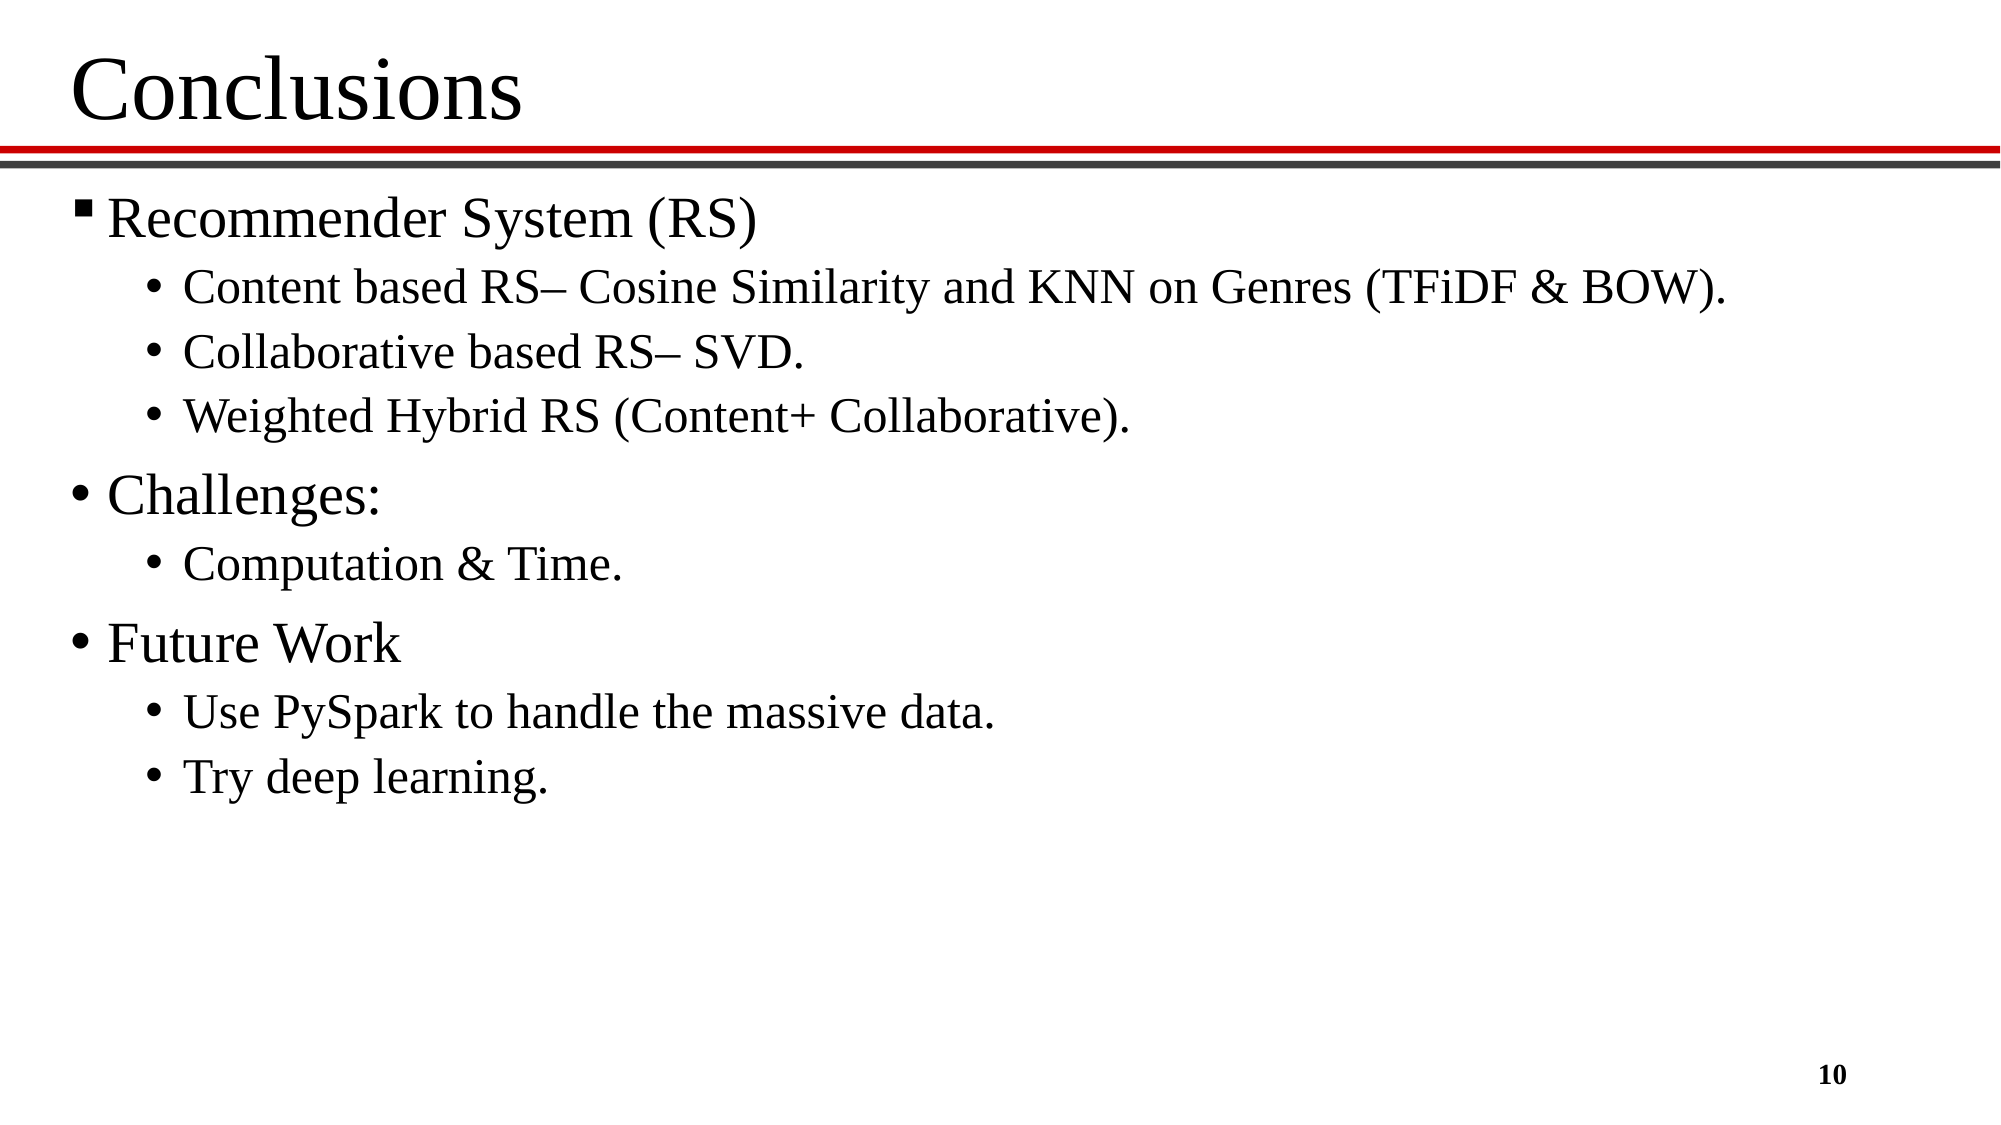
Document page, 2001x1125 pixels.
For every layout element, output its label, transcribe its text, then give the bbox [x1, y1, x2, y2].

title Conclusions [55, 22, 1945, 158]
slide_number 10 [1412, 1042, 1863, 1103]
list Recommender System (RS) Content based RS– Cosine Similarity and KNN on Genres (TFiDF & BOW). Collaborative based RS– SVD. Weighted Hybrid RS (Content+ Collaborative). Challenges: Computation & Time. Future Work Use PySpark to handle the massive data. Try deep learning. [55, 180, 1945, 1019]
